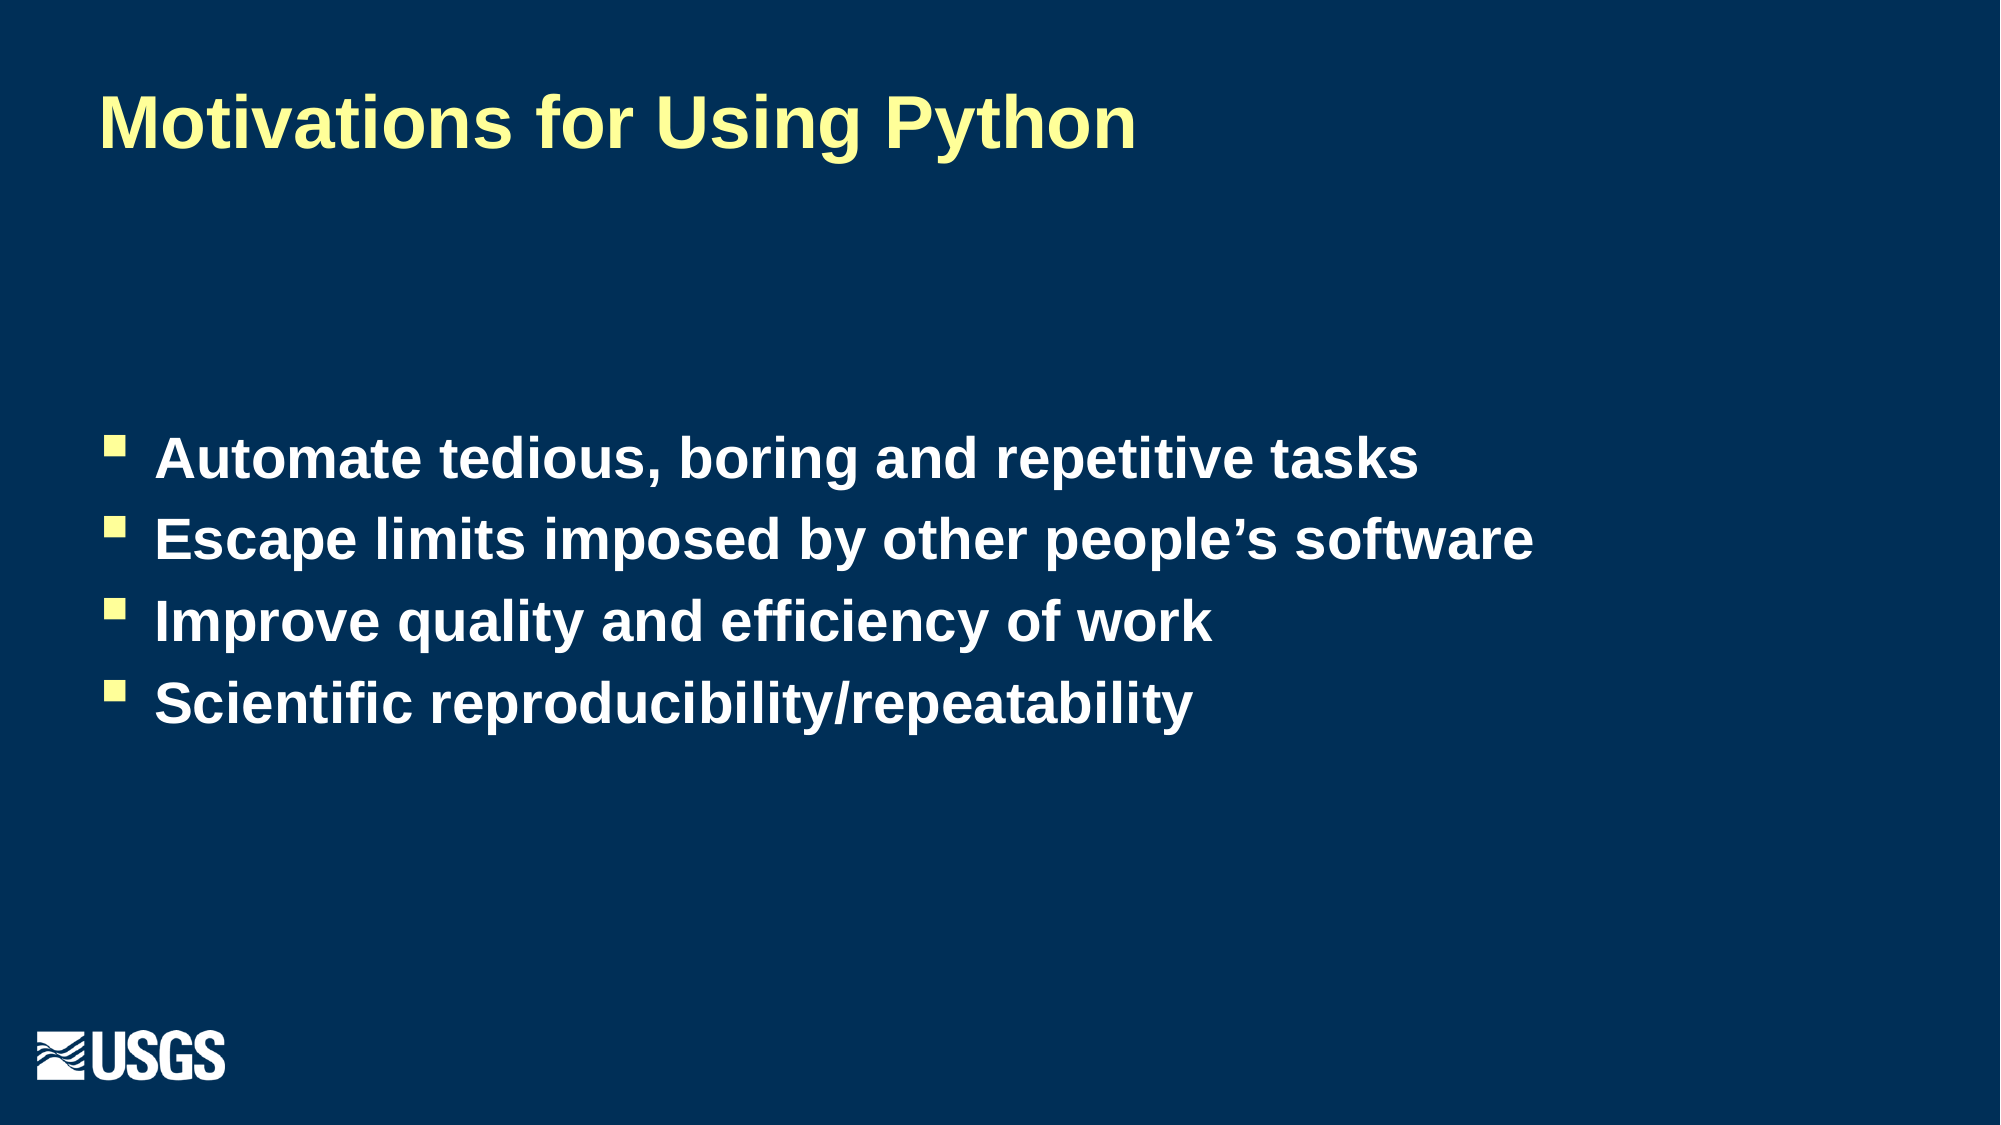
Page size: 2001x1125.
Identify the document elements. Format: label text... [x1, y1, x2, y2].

title Motivations for Using Python [83, 24, 1900, 213]
list Automate tedious, boring and repetitive tasks Escape limits imposed by other people’s software Improve quality and efficiency of work Scientific reproducibility/repeatability [83, 412, 1900, 963]
